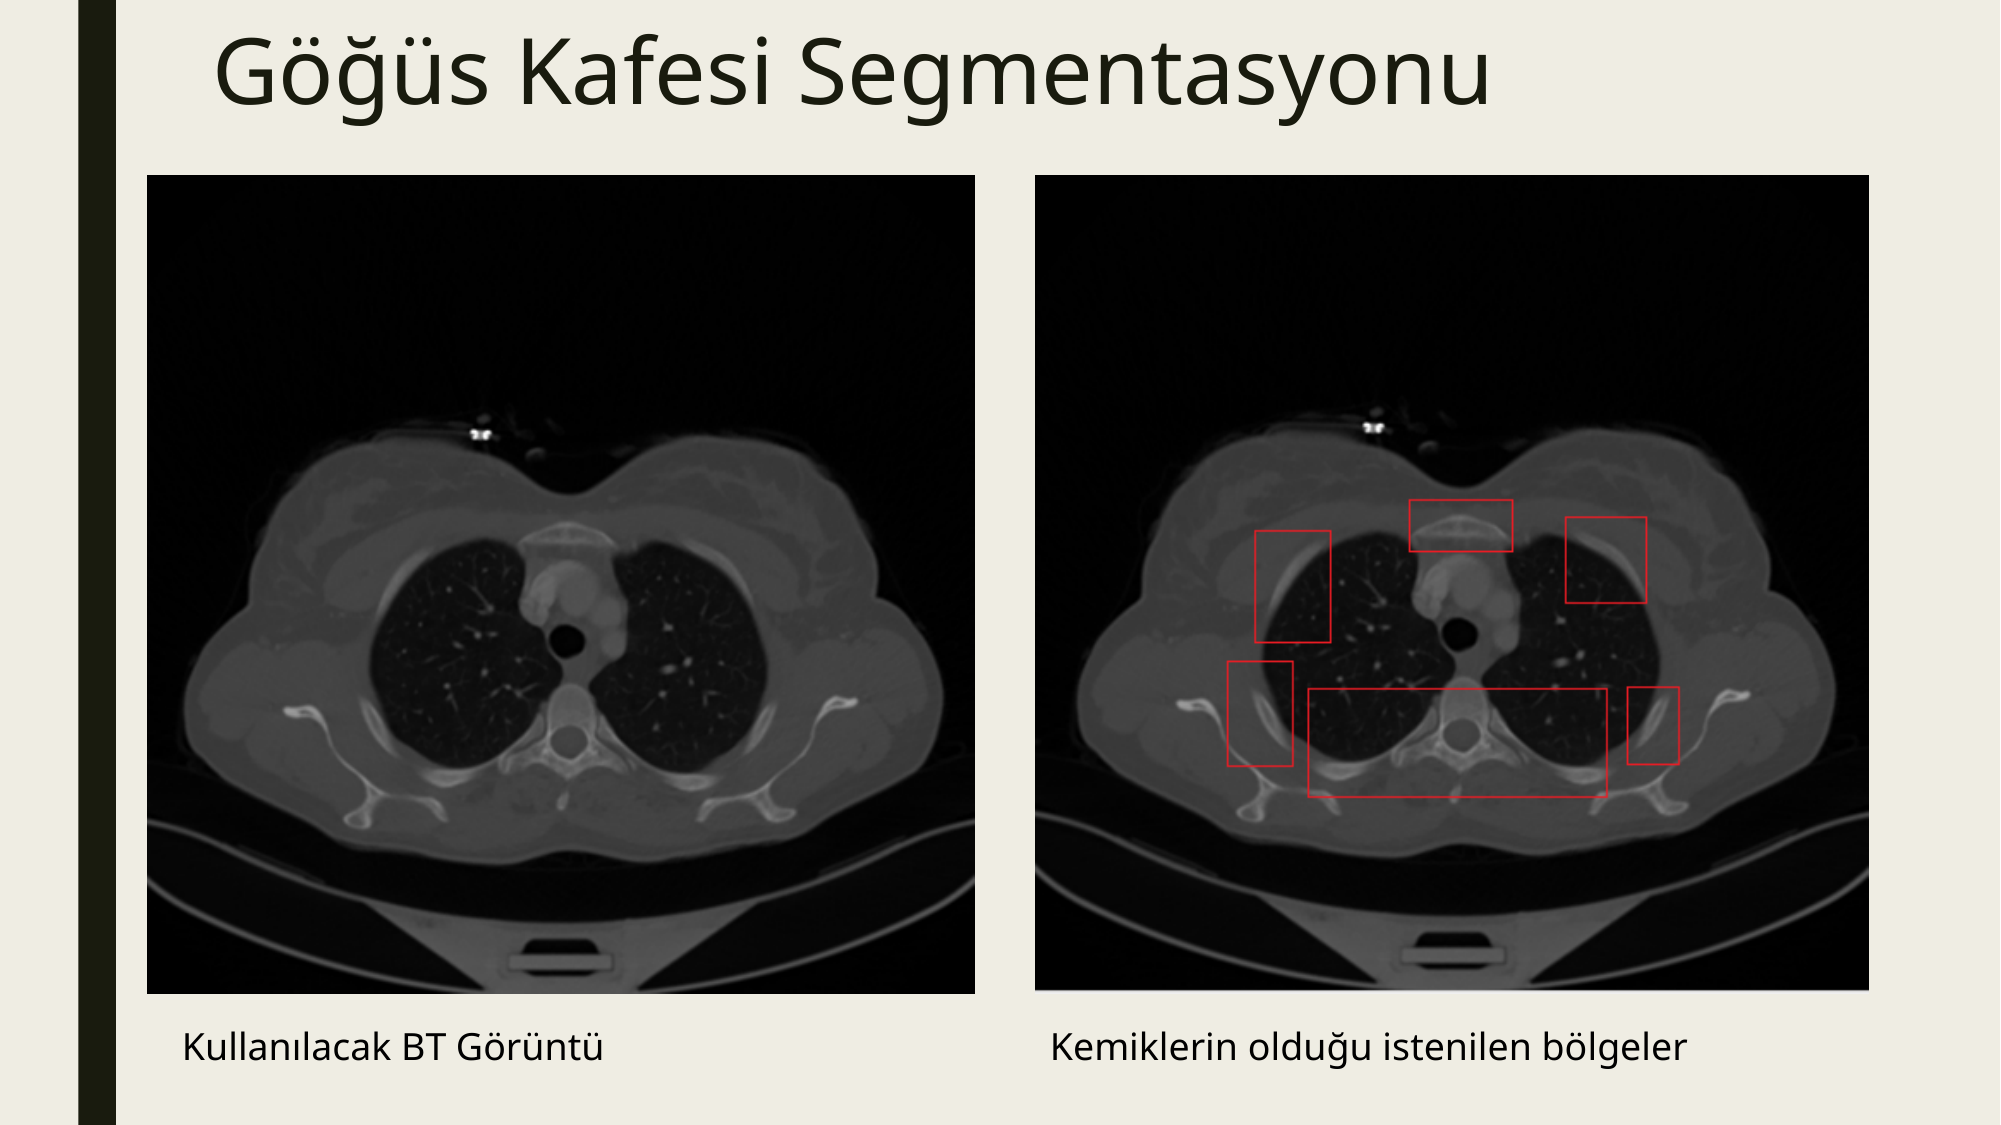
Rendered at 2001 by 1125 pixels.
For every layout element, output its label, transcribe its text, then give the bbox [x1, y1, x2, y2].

picture [1034, 175, 1869, 994]
picture [147, 175, 975, 994]
text_box Kemiklerin olduğu istenilen bölgeler [1034, 1015, 1843, 1076]
text_box Kullanılacak BT Görüntü [167, 1015, 975, 1076]
title Göğüs Kafesi Segmentasyonu [197, 19, 1830, 144]
